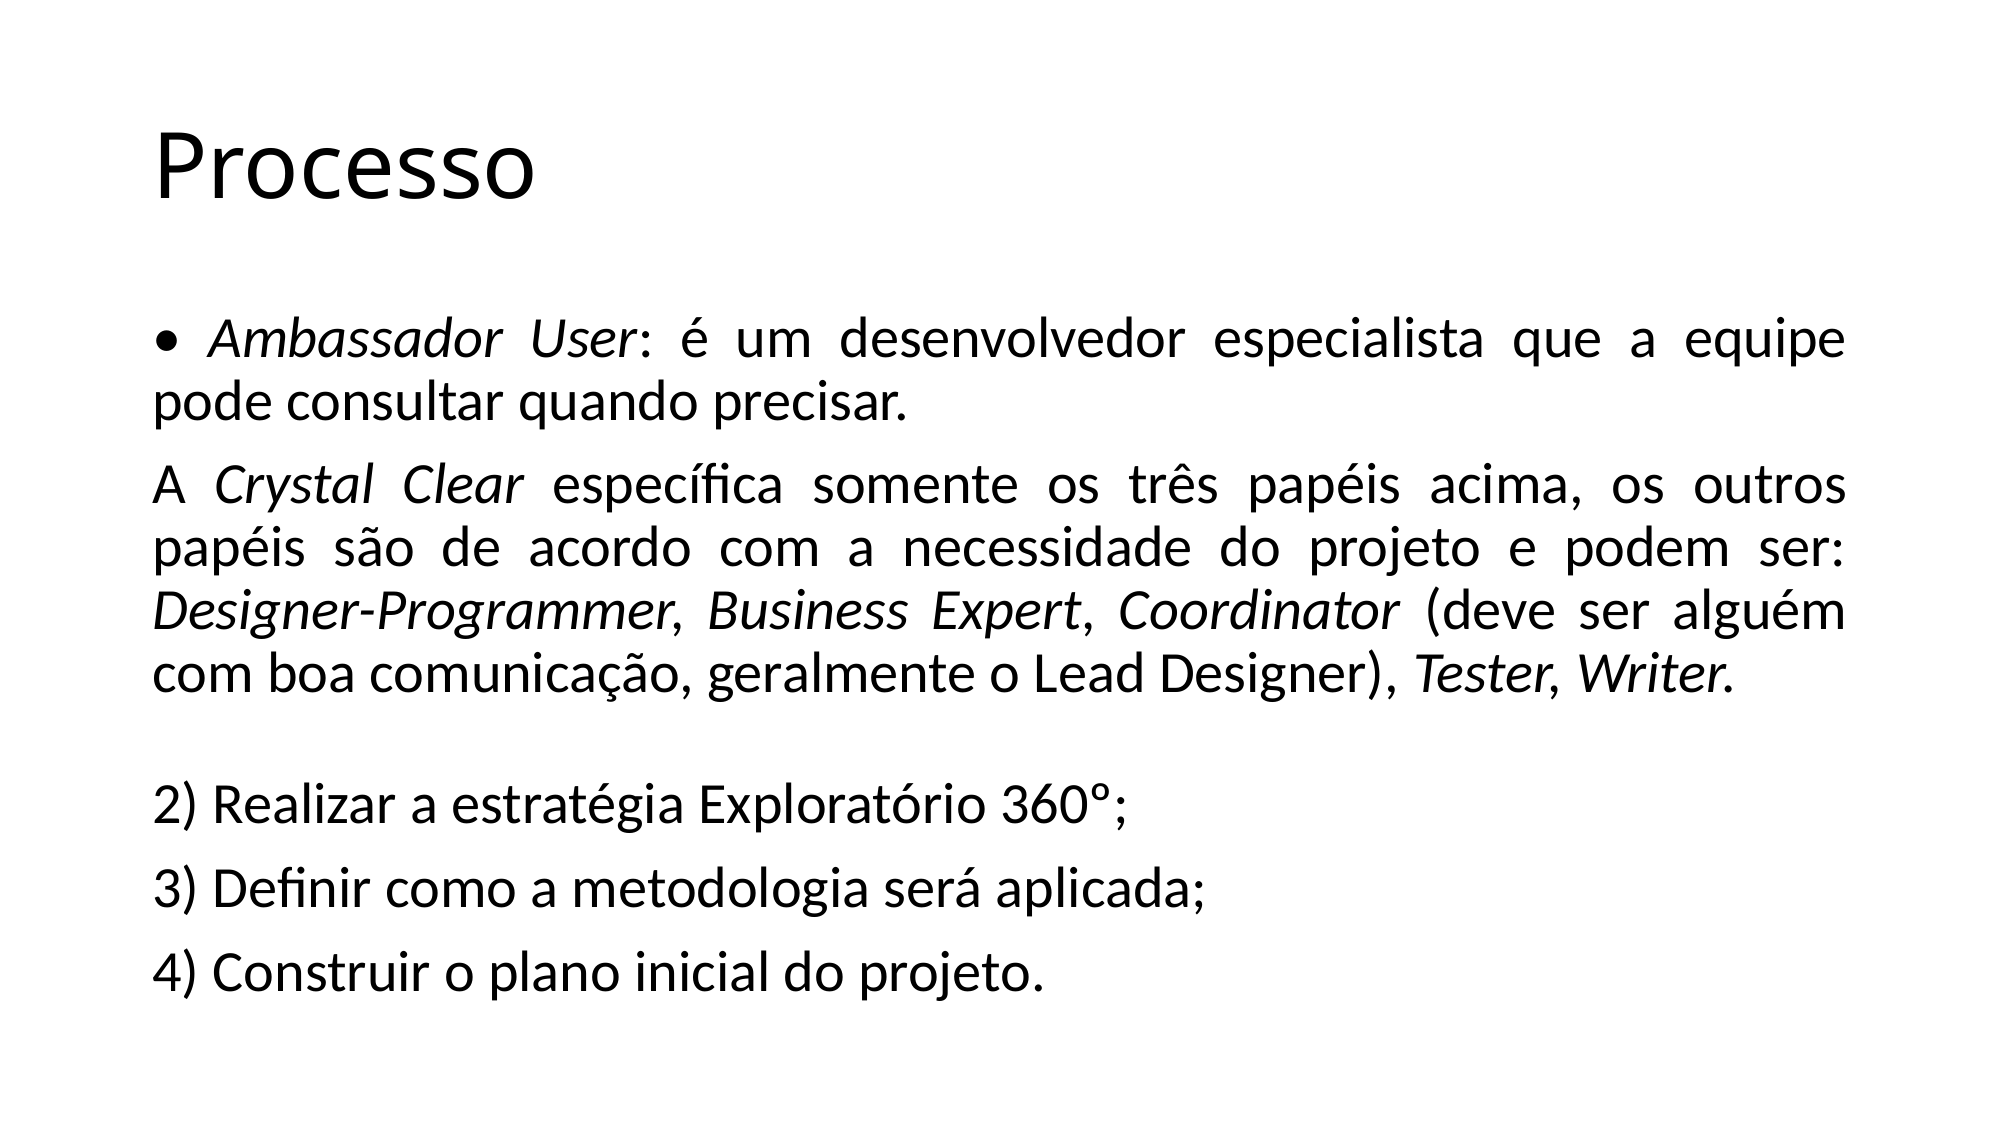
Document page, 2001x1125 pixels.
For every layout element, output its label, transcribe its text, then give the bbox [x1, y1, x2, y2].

list • Ambassador User: é um desenvolvedor especialista que a equipe pode consultar quando precisar. A Crystal Clear específica somente os três papéis acima, os outros papéis são de acordo com a necessidade do projeto e podem ser: Designer-Programmer, Business Expert, Coordinator (deve ser alguém com boa comunicação, geralmente o Lead Designer), Tester, Writer. 2) Realizar a estratégia Exploratório 360º; 3) Definir como a metodologia será aplicada; 4) Construir o plano inicial do projeto. [137, 299, 1863, 1014]
title Processo [137, 59, 1863, 278]
